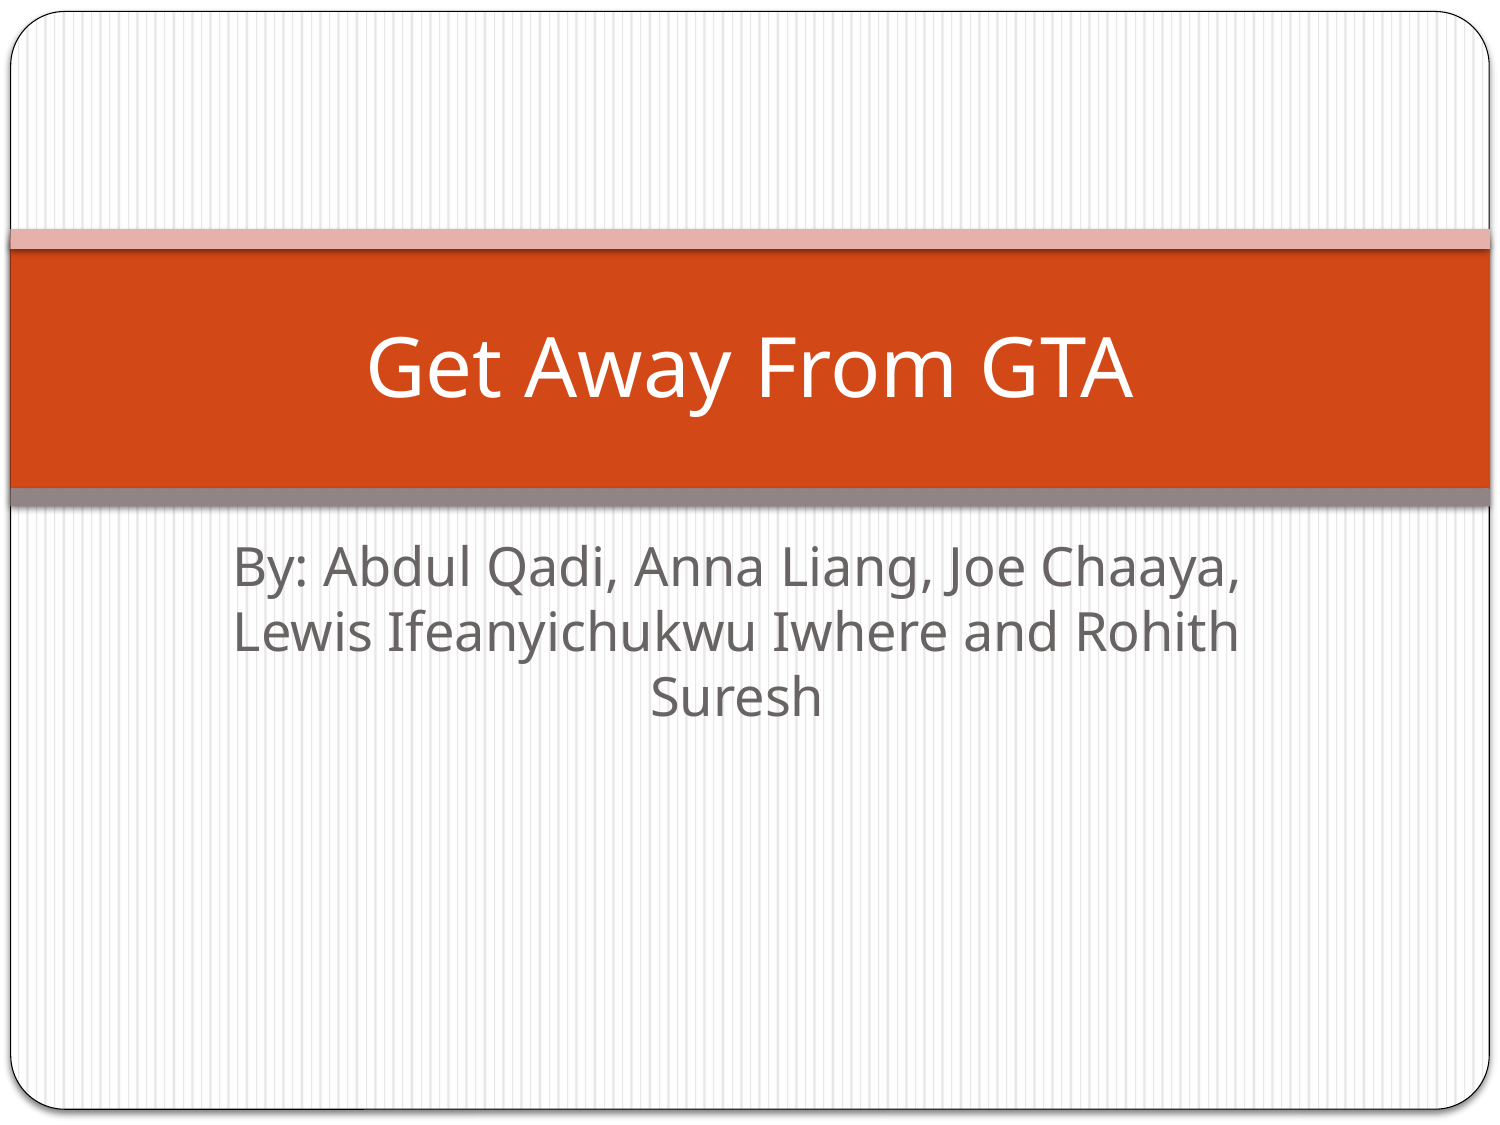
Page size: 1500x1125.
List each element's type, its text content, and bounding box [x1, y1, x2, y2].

subtitle By: Abdul Qadi, Anna Liang, Joe Chaaya, Lewis Ifeanyichukwu Iwhere and Rohith Suresh [212, 525, 1263, 788]
title Get Away From GTA [75, 247, 1425, 489]
